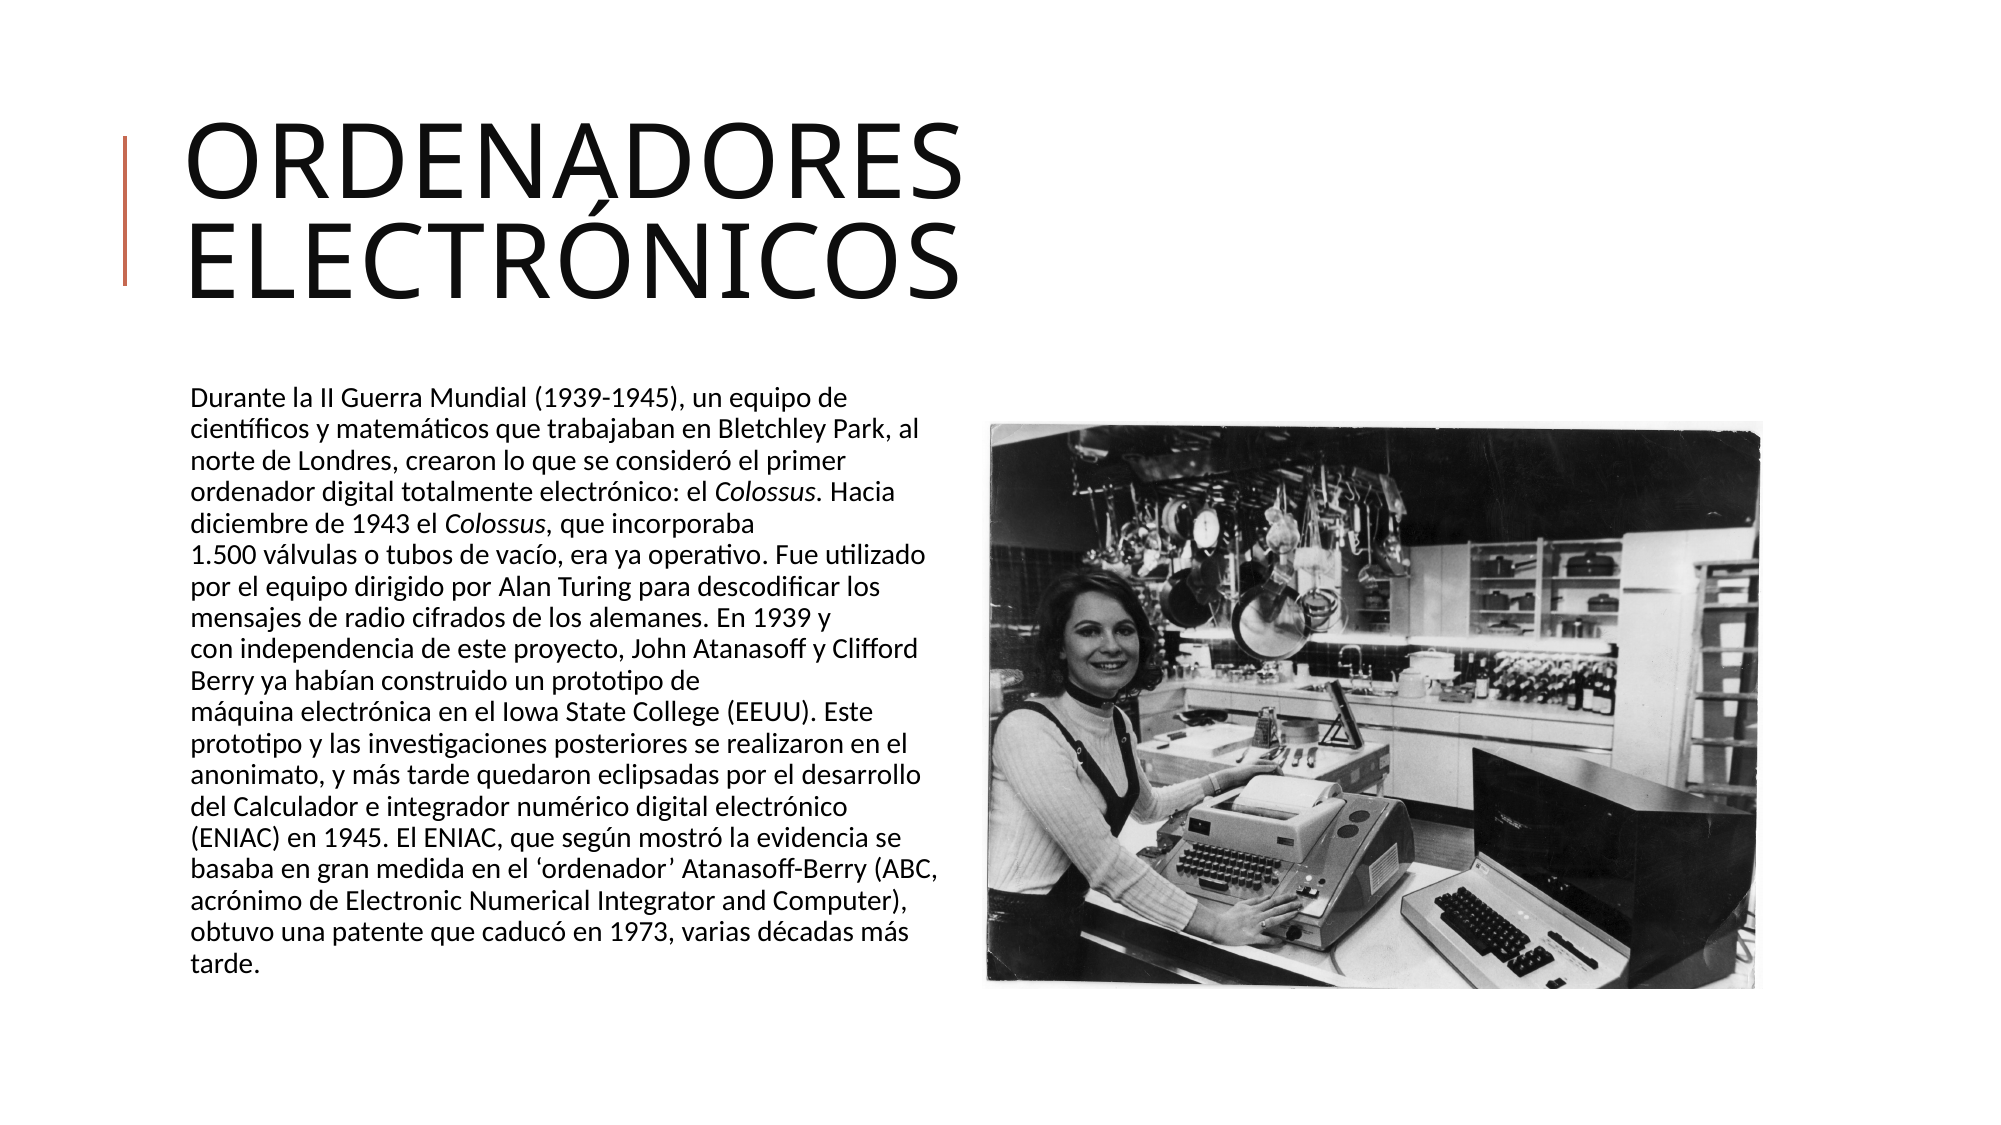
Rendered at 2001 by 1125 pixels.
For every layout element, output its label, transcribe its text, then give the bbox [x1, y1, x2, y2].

title Ordenadores electrónicos [168, 96, 1763, 342]
list Durante la II Guerra Mundial (1939-1945), un equipo de científicos y matemáticos que trabajaban en Bletchley Park, al norte de Londres, crearon lo que se consideró el primer ordenador digital totalmente electrónico: el Colossus. Hacia diciembre de 1943 el Colossus, que incorporaba 1.500 válvulas o tubos de vacío, era ya operativo. Fue utilizado por el equipo dirigido por Alan Turing para descodificar los mensajes de radio cifrados de los alemanes. En 1939 y con independencia de este proyecto, John Atanasoff y Clifford Berry ya habían construido un prototipo de máquina electrónica en el Iowa State College (EEUU). Este prototipo y las investigaciones posteriores se realizaron en el anonimato, y más tarde quedaron eclipsadas por el desarrollo del Calculador e integrador numérico digital electrónico (ENIAC) en 1945. El ENIAC, que según mostró la evidencia se basaba en gran medida en el ‘ordenador’ Atanasoff-Berry (ABC, acrónimo de Electronic Numerical Integrator and Computer), obtuvo una patente que caducó en 1973, varias décadas más tarde. [168, 375, 948, 1035]
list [982, 420, 1763, 989]
